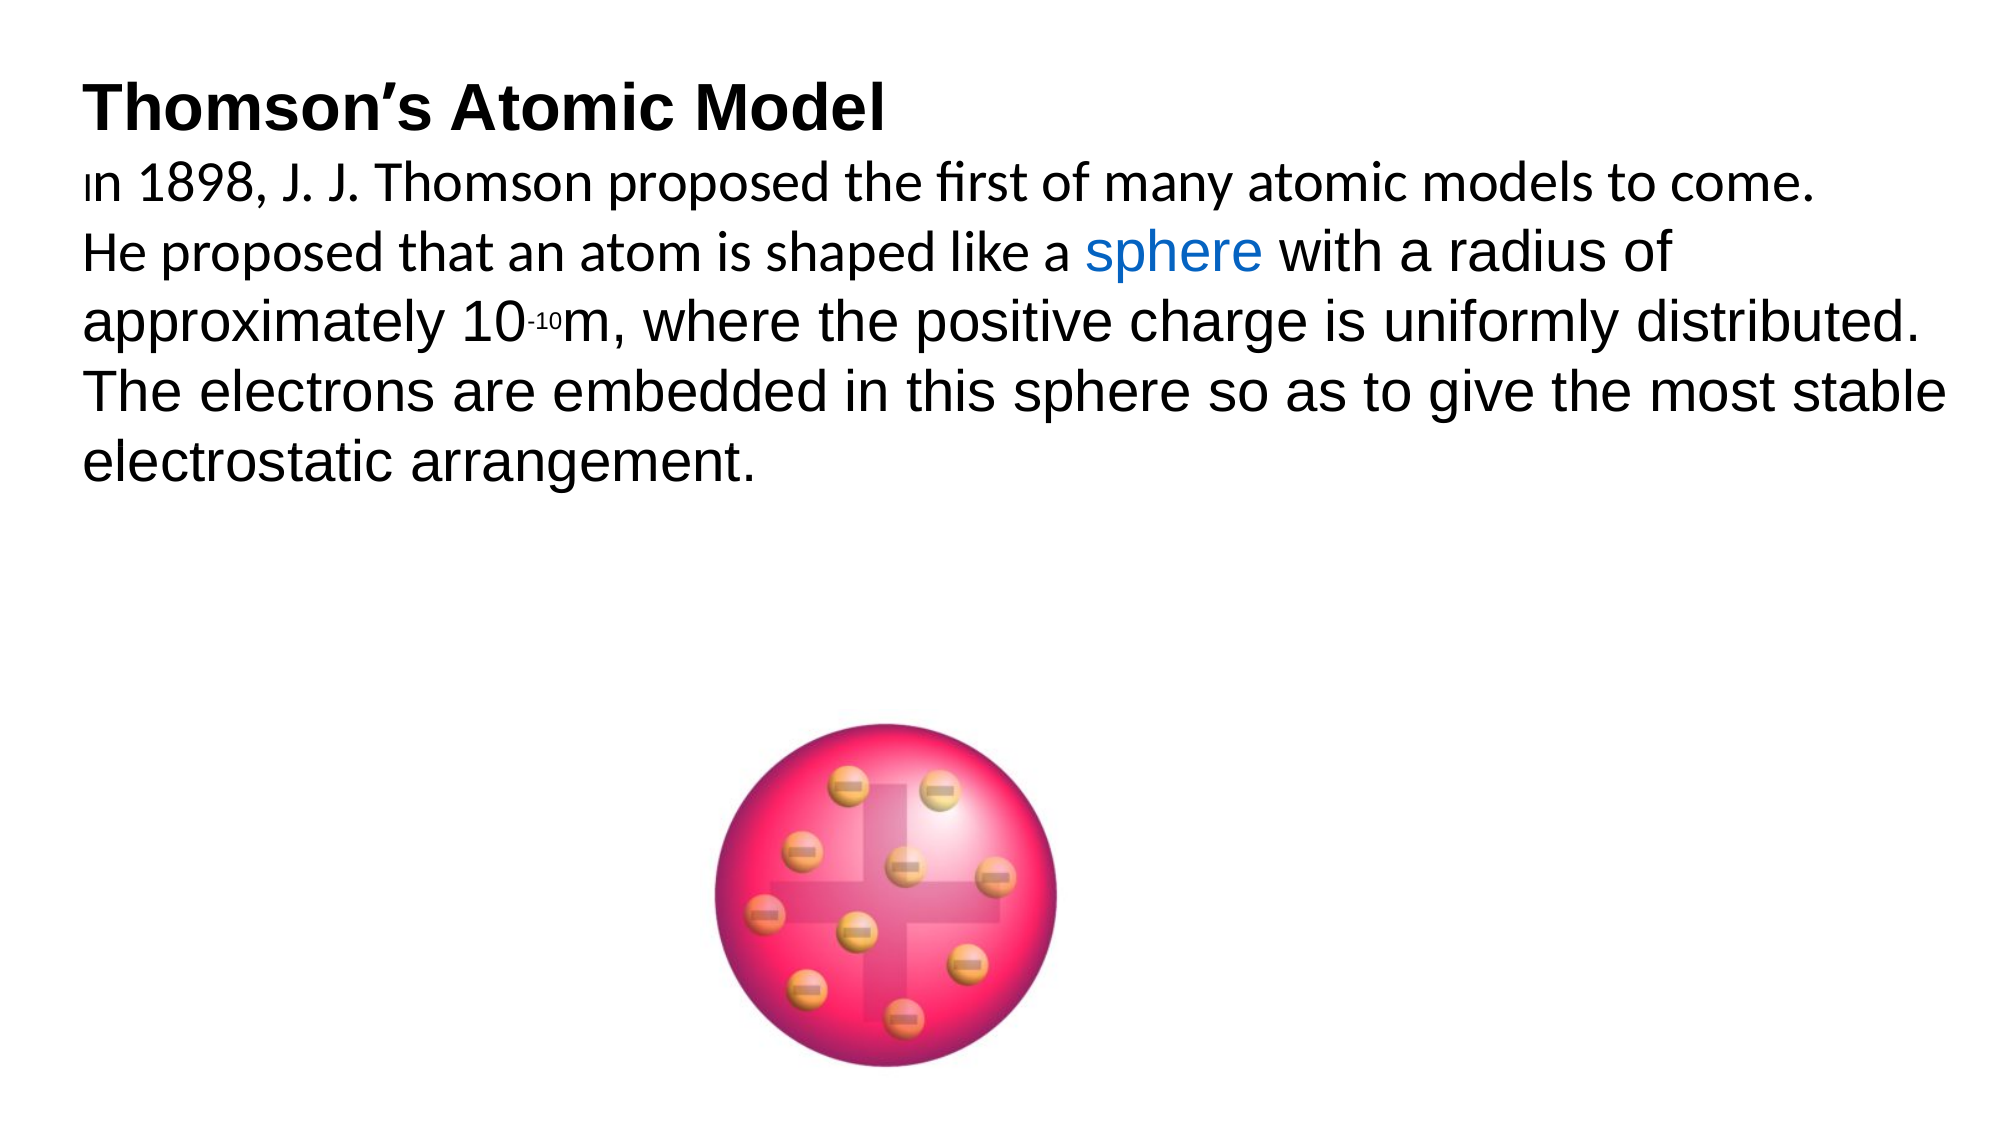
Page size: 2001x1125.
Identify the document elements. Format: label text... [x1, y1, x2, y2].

text_box Thomson’s Atomic Model In 1898, J. J. Thomson proposed the first of many atomic models to come. He proposed that an atom is shaped like a sphere with a radius of approximately 10-10m, where the positive charge is uniformly distributed. The electrons are embedded in this sphere so as to give the most stable electrostatic arrangement. [85, 59, 1966, 446]
picture [700, 709, 1072, 1082]
text_box Thomson’s Atomic Model In 1898, J. J. Thomson proposed the first of many atomic models to come. He proposed that an atom is shaped like a sphere with a radius of approximately 10-10m, where the positive charge is uniformly distributed. The electrons are embedded in this sphere so as to give the most stable electrostatic arrangement. [85, 447, 1966, 570]
